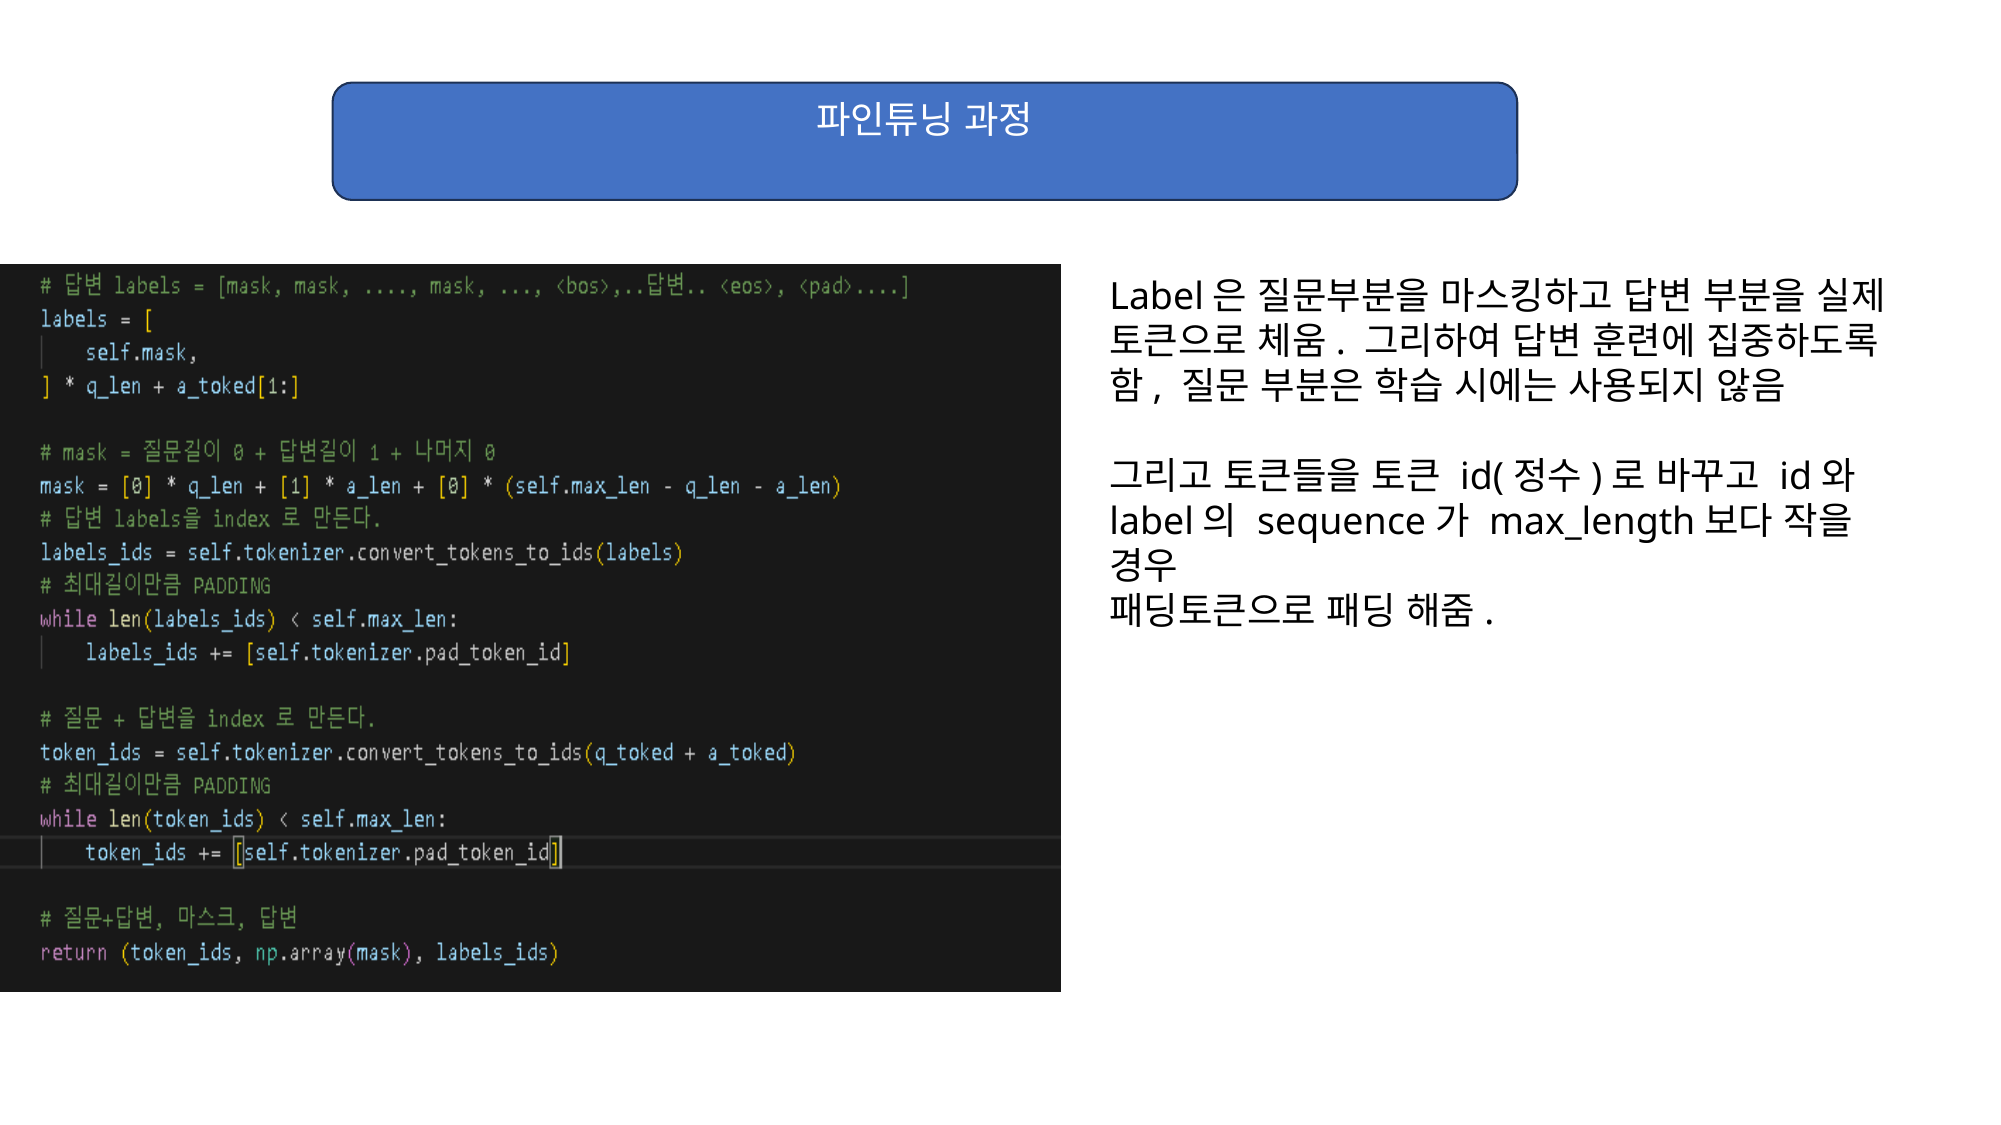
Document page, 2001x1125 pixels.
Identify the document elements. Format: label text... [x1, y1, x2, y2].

text_box Label은 질문부분을 마스킹하고 답변 부분을 실제 토큰으로 체움. 그리하여 답변 훈련에 집중하도록 함, 질문 부분은 학습 시에는 사용되지 않음 그리고 토큰들을 토큰 id(정수)로 바꾸고 id와 label의 sequence가 max_length보다 작을 경우 패딩토큰으로 패딩 해줌. [1094, 264, 1941, 640]
text_box 파인튜닝 과정 [331, 81, 1519, 201]
picture [0, 264, 1061, 992]
